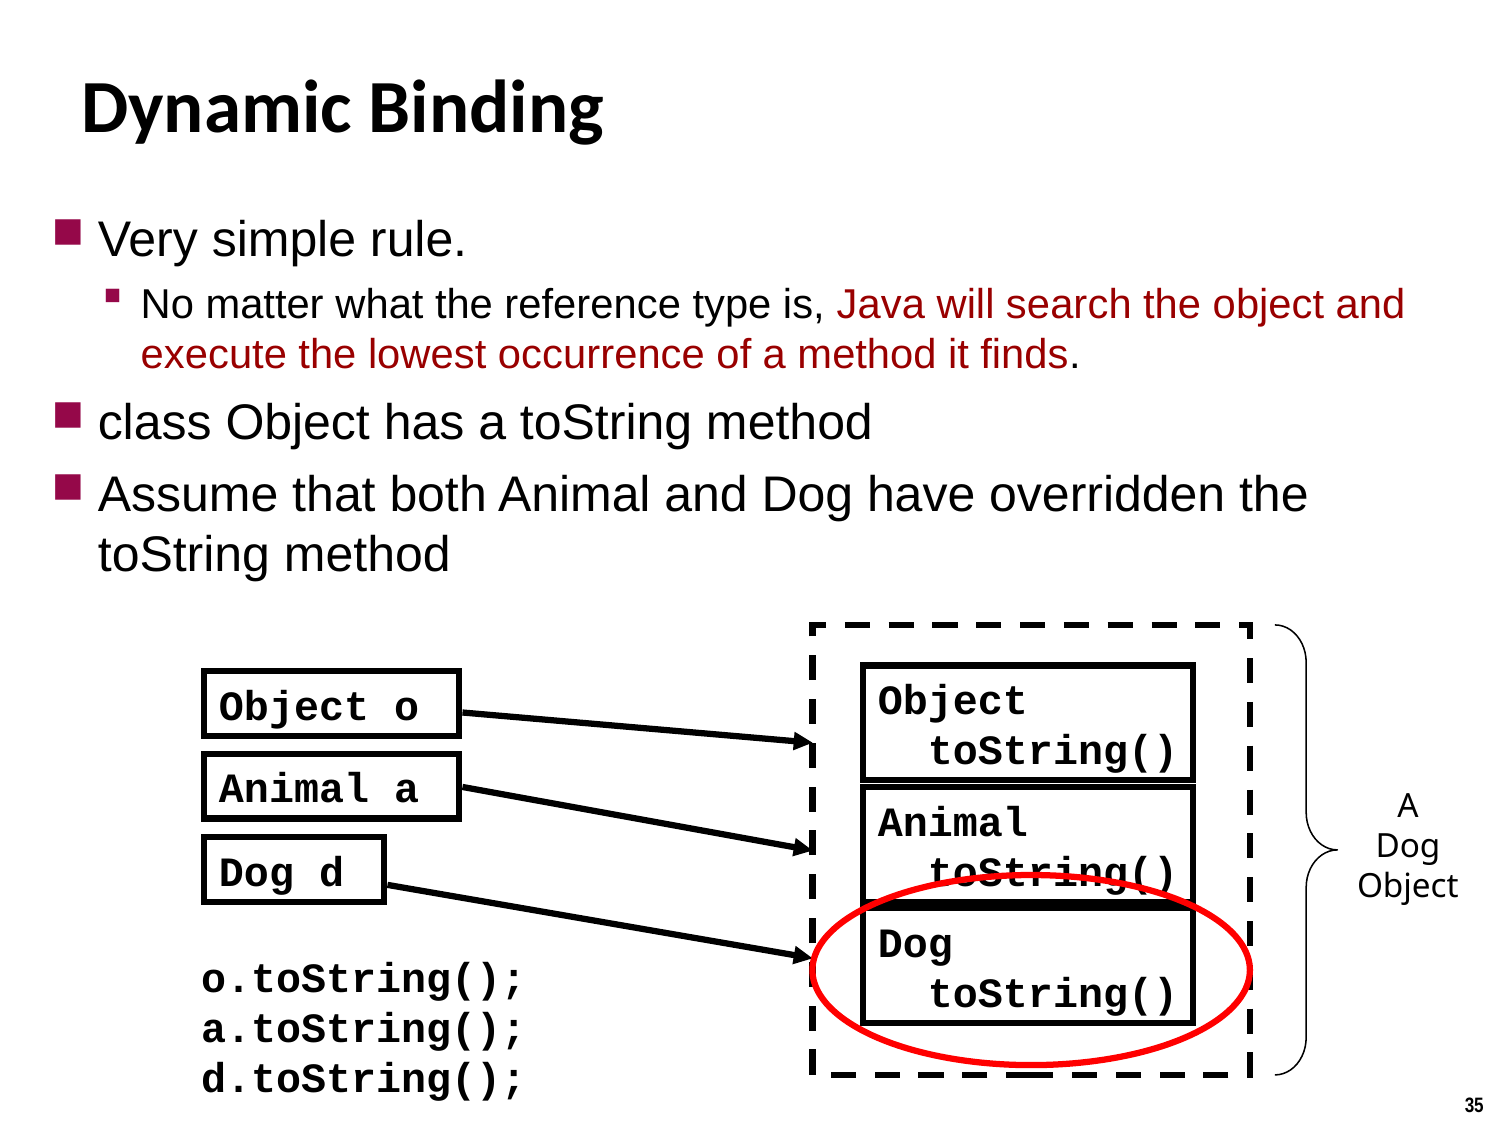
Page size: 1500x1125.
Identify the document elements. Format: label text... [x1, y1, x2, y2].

text_box [812, 624, 1250, 961]
text_box [387, 884, 813, 963]
text_box Object o [204, 671, 459, 737]
text_box Dog d [204, 836, 384, 902]
text_box [812, 875, 1250, 1066]
text_box [1274, 624, 1338, 1075]
text_box [812, 977, 1250, 1075]
title Dynamic Binding [74, 12, 1438, 192]
text_box A Dog Object [1342, 777, 1474, 912]
text_box [462, 786, 813, 855]
text_box Animal a [204, 753, 459, 819]
text_box o.toString(); a.toString(); d.toString(); [186, 943, 541, 1108]
text_box [462, 712, 813, 748]
list Very simple rule. No matter what the reference type is, Java will search the object and execute the lowest occurrence of a method it finds. class Object has a toString method Assume that both Animal and Dog have overridden the toString method [49, 199, 1451, 713]
